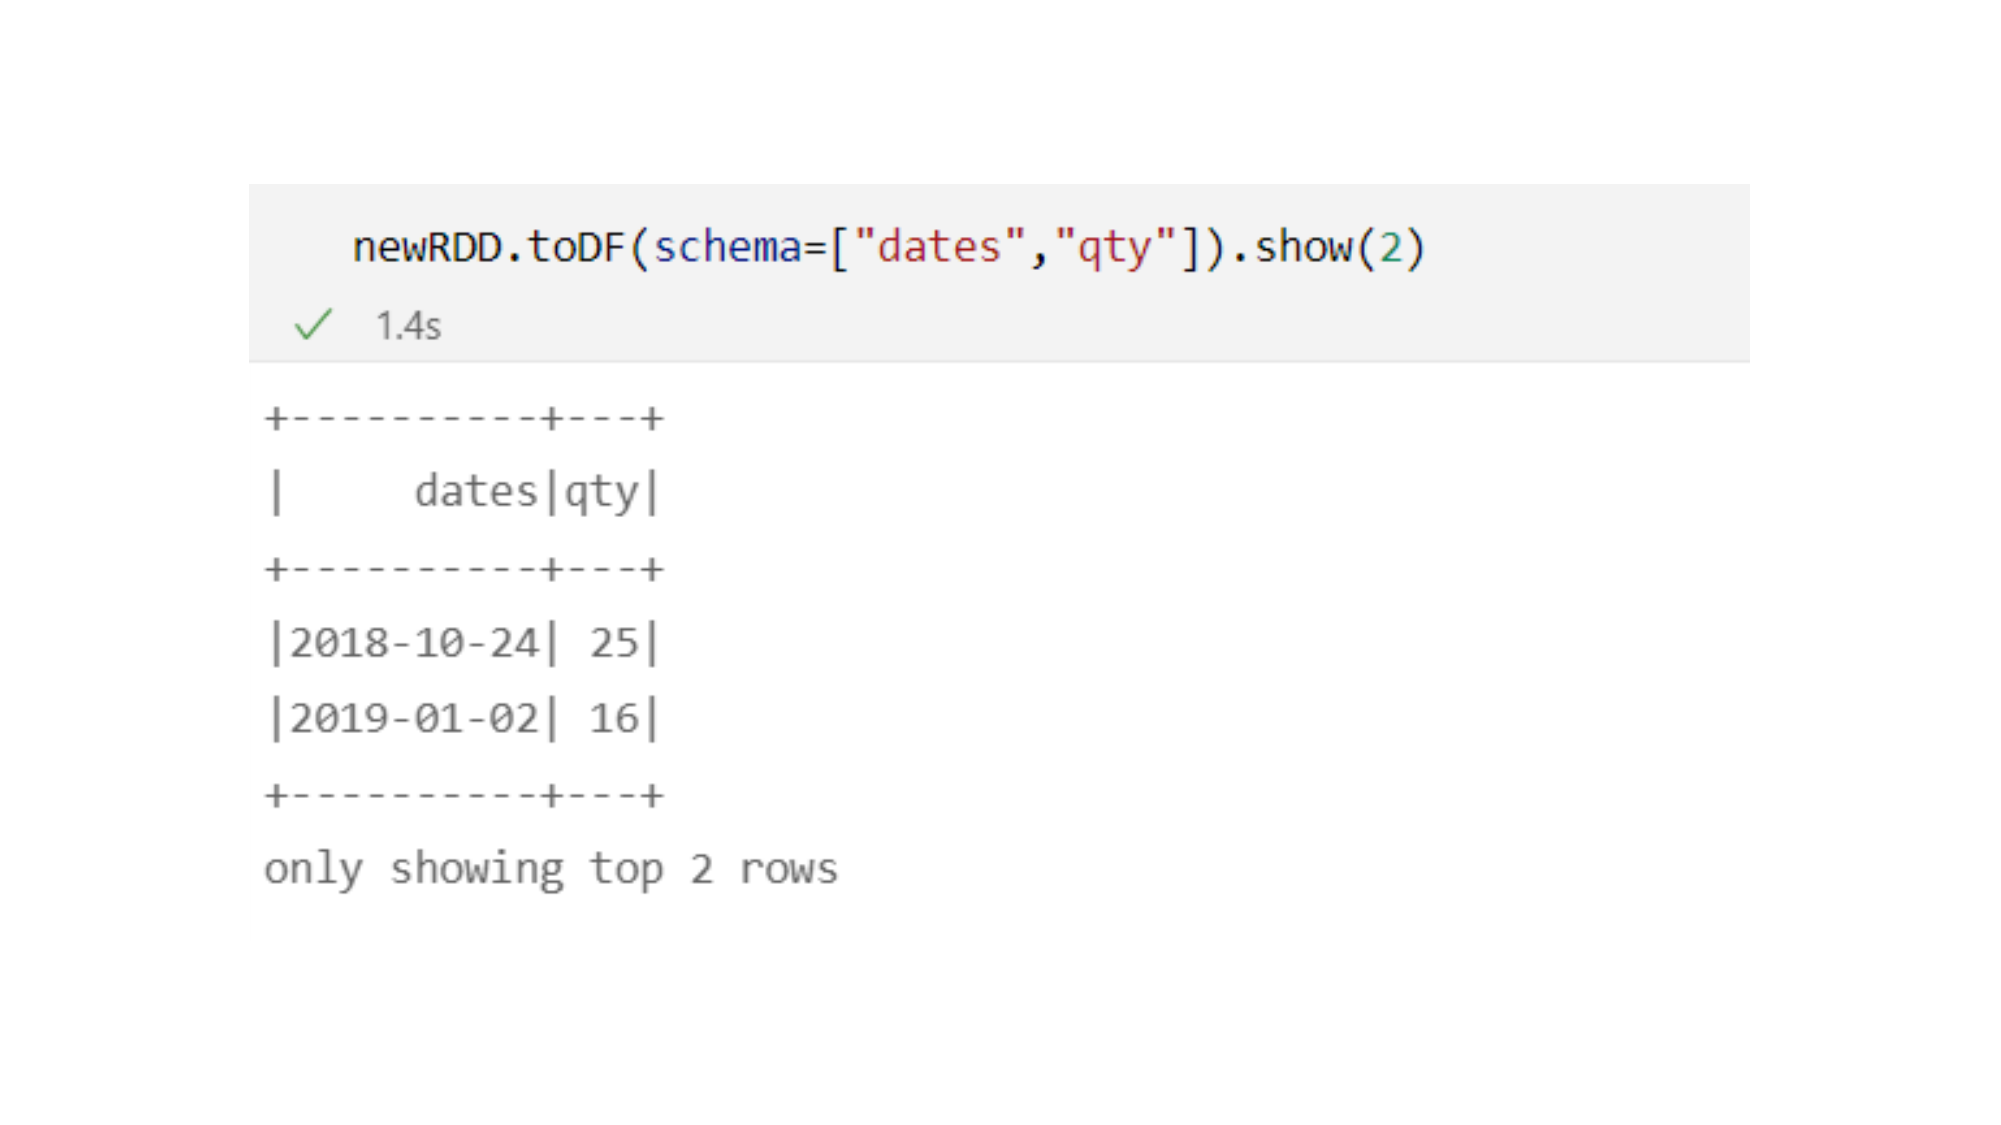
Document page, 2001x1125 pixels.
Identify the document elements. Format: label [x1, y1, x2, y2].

picture [249, 184, 1750, 941]
